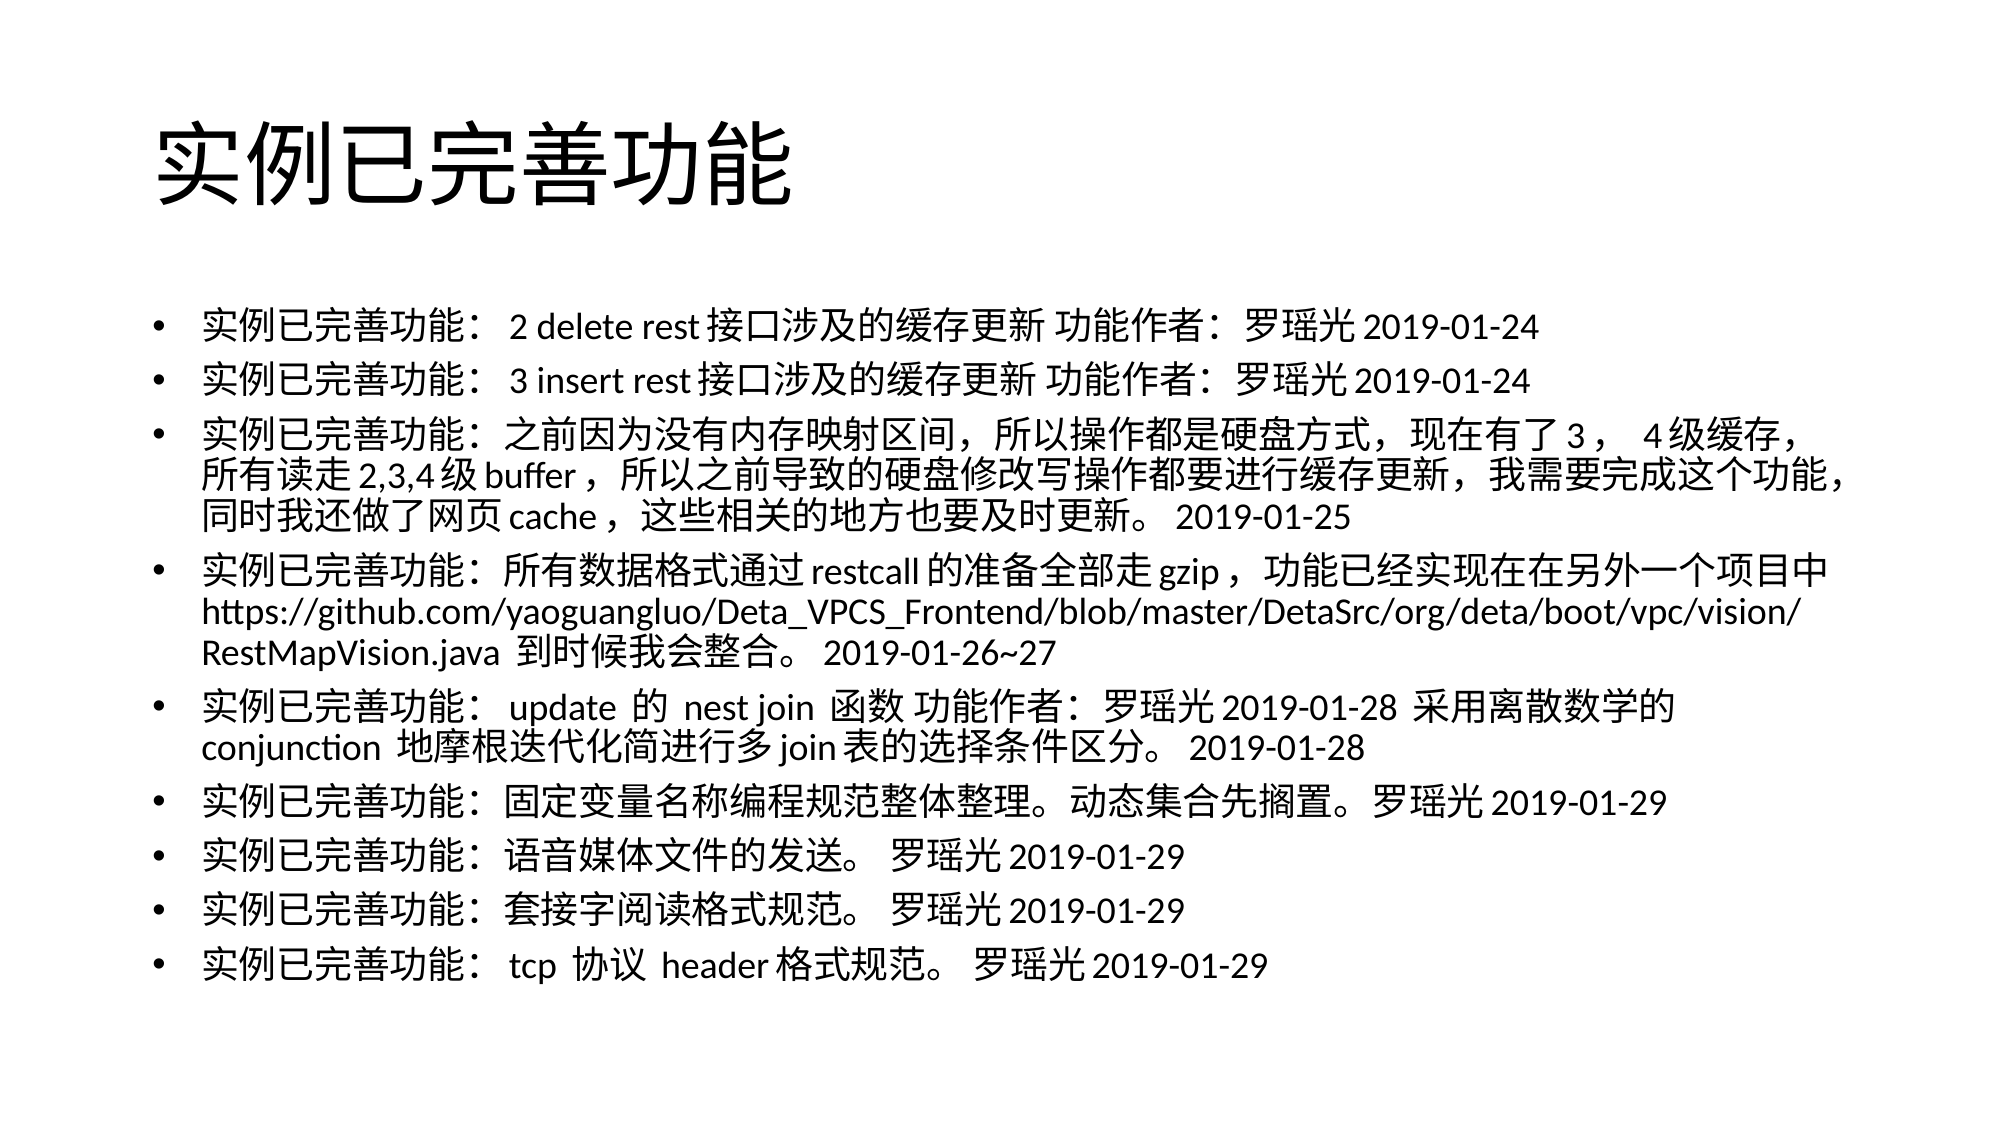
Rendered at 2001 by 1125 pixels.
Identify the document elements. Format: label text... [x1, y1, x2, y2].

list 实例已完善功能：2 delete rest接口涉及的缓存更新 功能作者：罗瑶光2019-01-24 实例已完善功能：3 insert rest接口涉及的缓存更新 功能作者：罗瑶光2019-01-24 实例已完善功能：之前因为没有内存映射区间，所以操作都是硬盘方式，现在有了3， 4级缓存，所有读走2,3,4级buffer，所以之前导致的硬盘修改写操作都要进行缓存更新，我需要完成这个功能，同时我还做了网页cache，这些相关的地方也要及时更新。2019-01-25 实例已完善功能：所有数据格式通过restcall的准备全部走gzip，功能已经实现在在另外一个项目中 https://github.com/yaoguangluo/Deta_VPCS_Frontend/blob/master/DetaSrc/org/deta/boot/vpc/vision/RestMapVision.java 到时候我会整合。2019-01-26~27 实例已完善功能：update 的 nest join 函数 功能作者：罗瑶光2019-01-28 采用离散数学的conjunction 地摩根迭代化简进行多join表的选择条件区分。2019-01-28 实例已完善功能：固定变量名称编程规范整体整理。动态集合先搁置。罗瑶光2019-01-29 实例已完善功能：语音媒体文件的发送。 罗瑶光2019-01-29 实例已完善功能：套接字阅读格式规范。 罗瑶光2019-01-29 实例已完善功能：tcp 协议 header格式规范。 罗瑶光2019-01-29 [137, 299, 1863, 1014]
title 实例已完善功能 [137, 59, 1863, 278]
